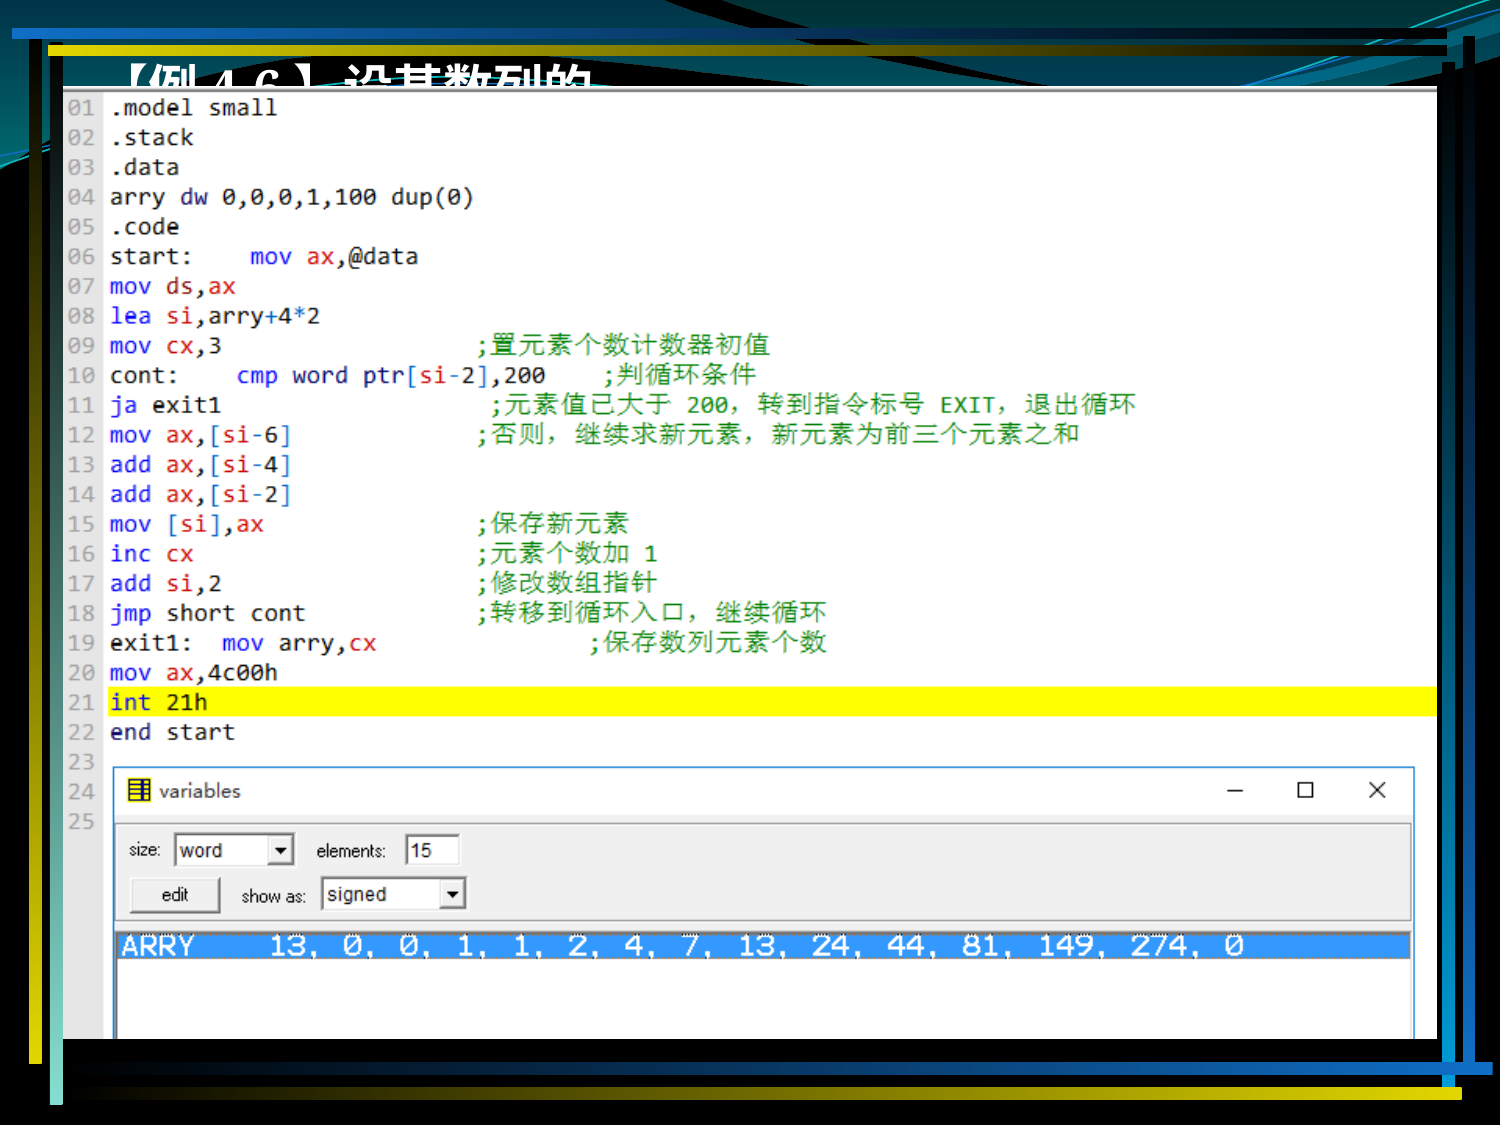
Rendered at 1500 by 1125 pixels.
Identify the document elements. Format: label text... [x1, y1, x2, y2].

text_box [1442, 35, 1476, 1061]
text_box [12, 28, 1448, 56]
picture [62, 86, 1437, 1039]
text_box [67, 1062, 1493, 1101]
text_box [28, 68, 63, 1105]
title 【例4.6】设某数列的开始三个元素值为0、0、1，从第四个元素起，每个元素为其前三个元素之和。编写程序，求出该数列的后续元素，直至所求出的元素值大于200时结束，并记下此时数列元素的个数。 [98, 68, 597, 86]
